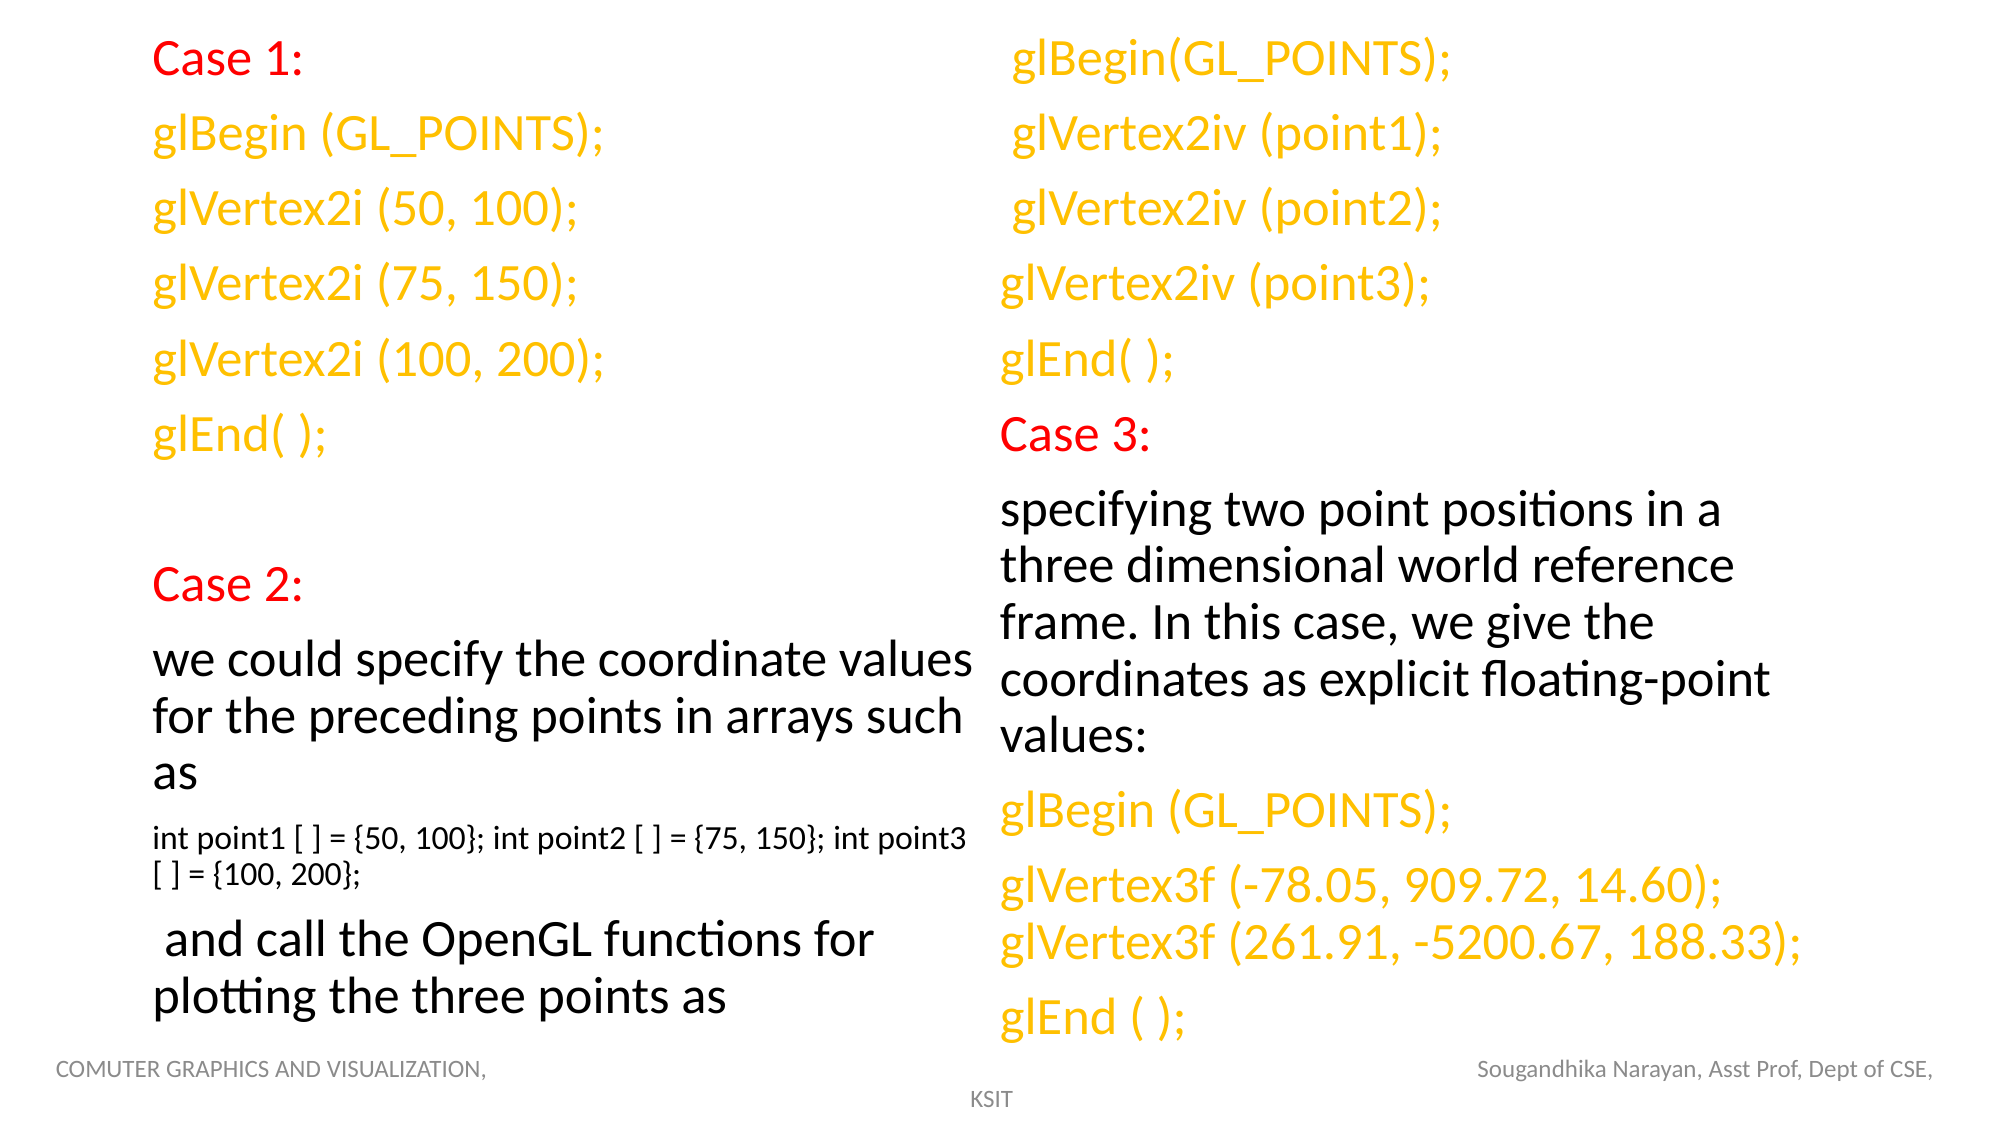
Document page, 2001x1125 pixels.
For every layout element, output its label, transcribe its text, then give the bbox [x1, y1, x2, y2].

footer COMUTER GRAPHICS AND VISUALIZATION, Sougandhika Narayan, Asst Prof, Dept of CSE, KSIT [17, 1062, 1979, 1103]
list Case 1: glBegin (GL_POINTS); glVertex2i (50, 100); glVertex2i (75, 150); glVertex2i (100, 200); glEnd( ); Case 2: we could specify the coordinate values for the preceding points in arrays such as int point1 [ ] = {50, 100}; int point2 [ ] = {75, 150}; int point3 [ ] = {100, 200}; and call the OpenGL functions for plotting the three points as glBegin(GL_POINTS); glVertex2iv (point1); glVertex2iv (point2); glVertex2iv (point3); glEnd( ); Case 3: specifying two point positions in a three dimensional world reference frame. In this case, we give the coordinates as explicit floating-point values: glBegin (GL_POINTS); glVertex3f (-78.05, 909.72, 14.60); glVertex3f (261.91, -5200.67, 188.33); glEnd ( ); [137, 22, 1863, 1062]
